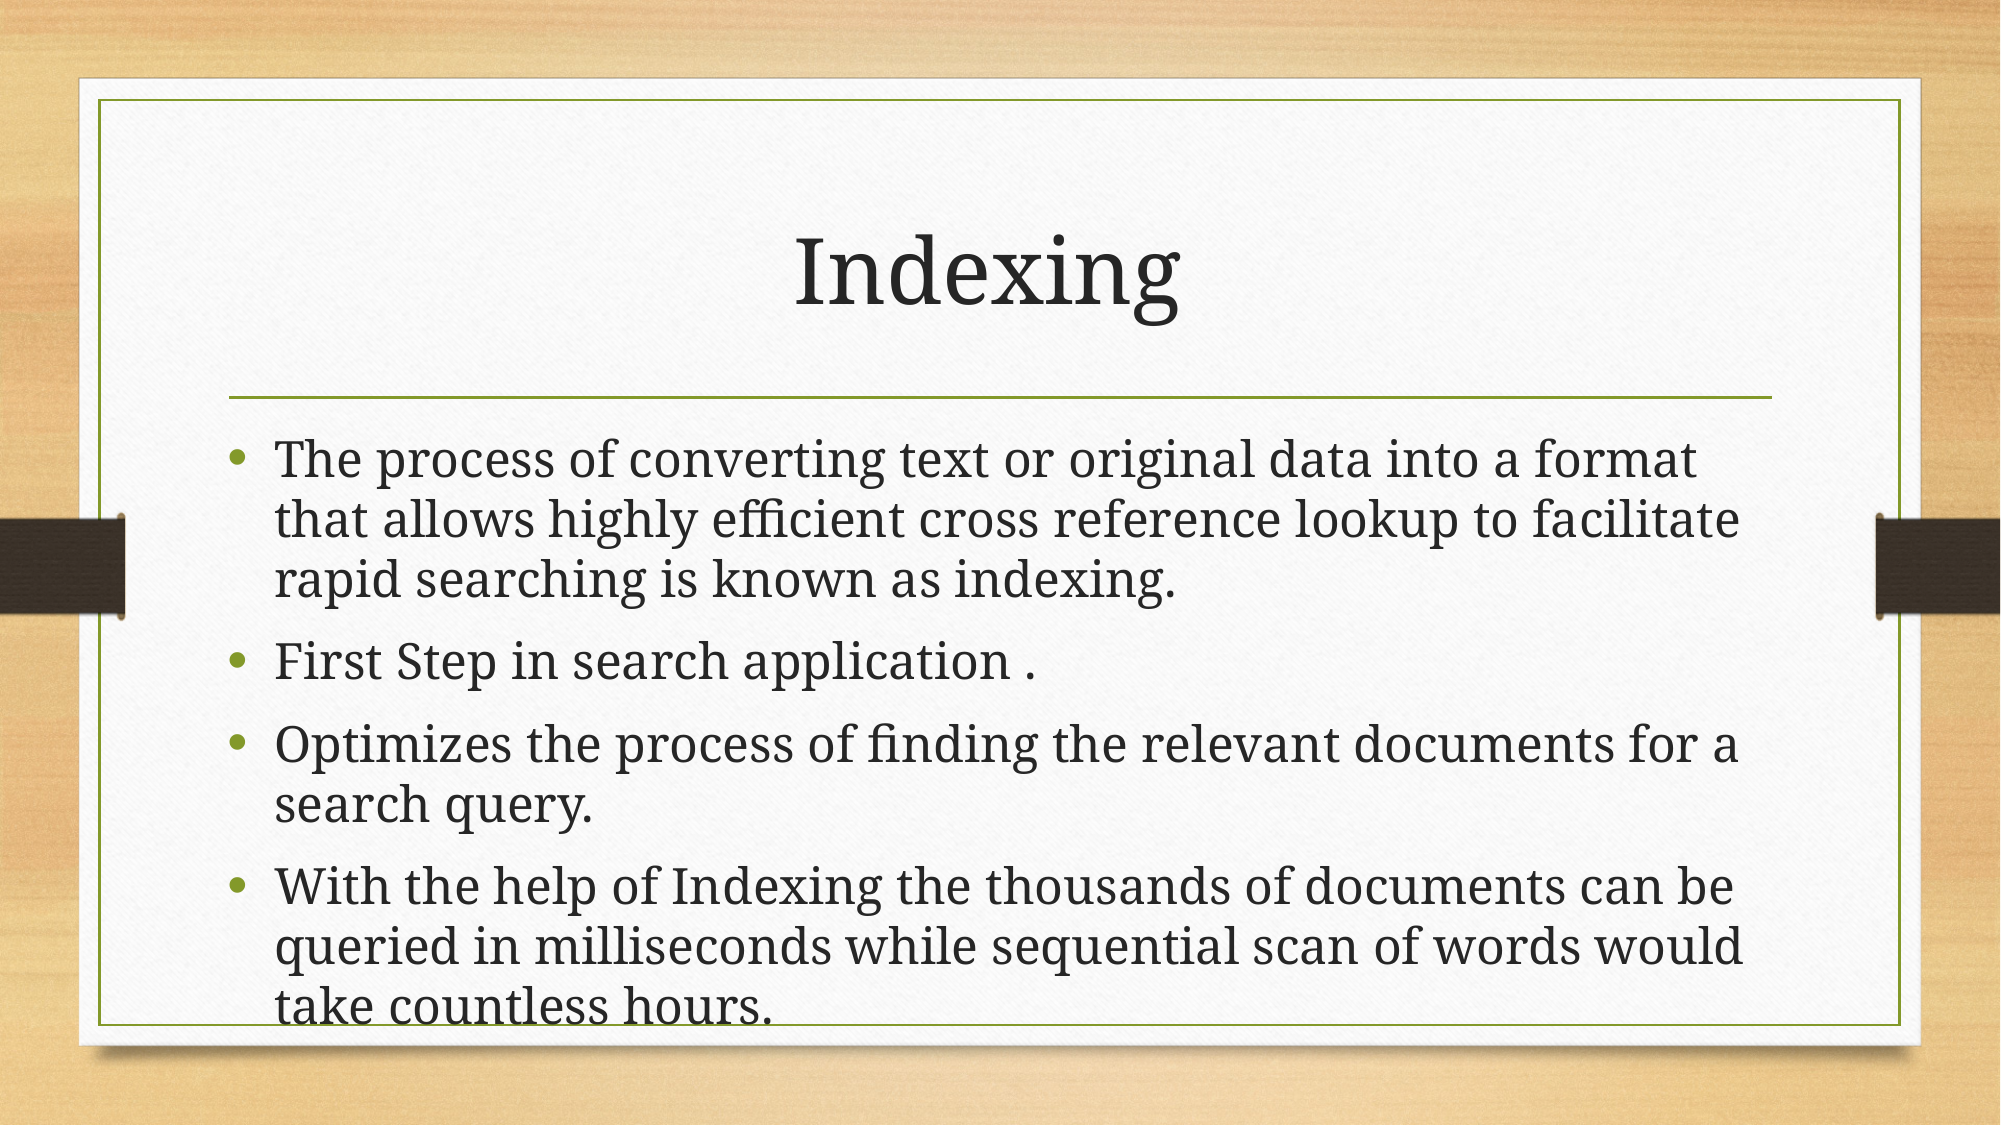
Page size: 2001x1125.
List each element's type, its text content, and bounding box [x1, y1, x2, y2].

picture [0, 0, 2001, 1125]
title Indexing [212, 161, 1788, 375]
list The process of converting text or original data into a format that allows highly efficient cross reference lookup to facilitate rapid searching is known as indexing. First Step in search application . Optimizes the process of finding the relevant documents for a search query. With the help of Indexing the thousands of documents can be queried in milliseconds while sequential scan of words would take countless hours. [212, 419, 1788, 964]
